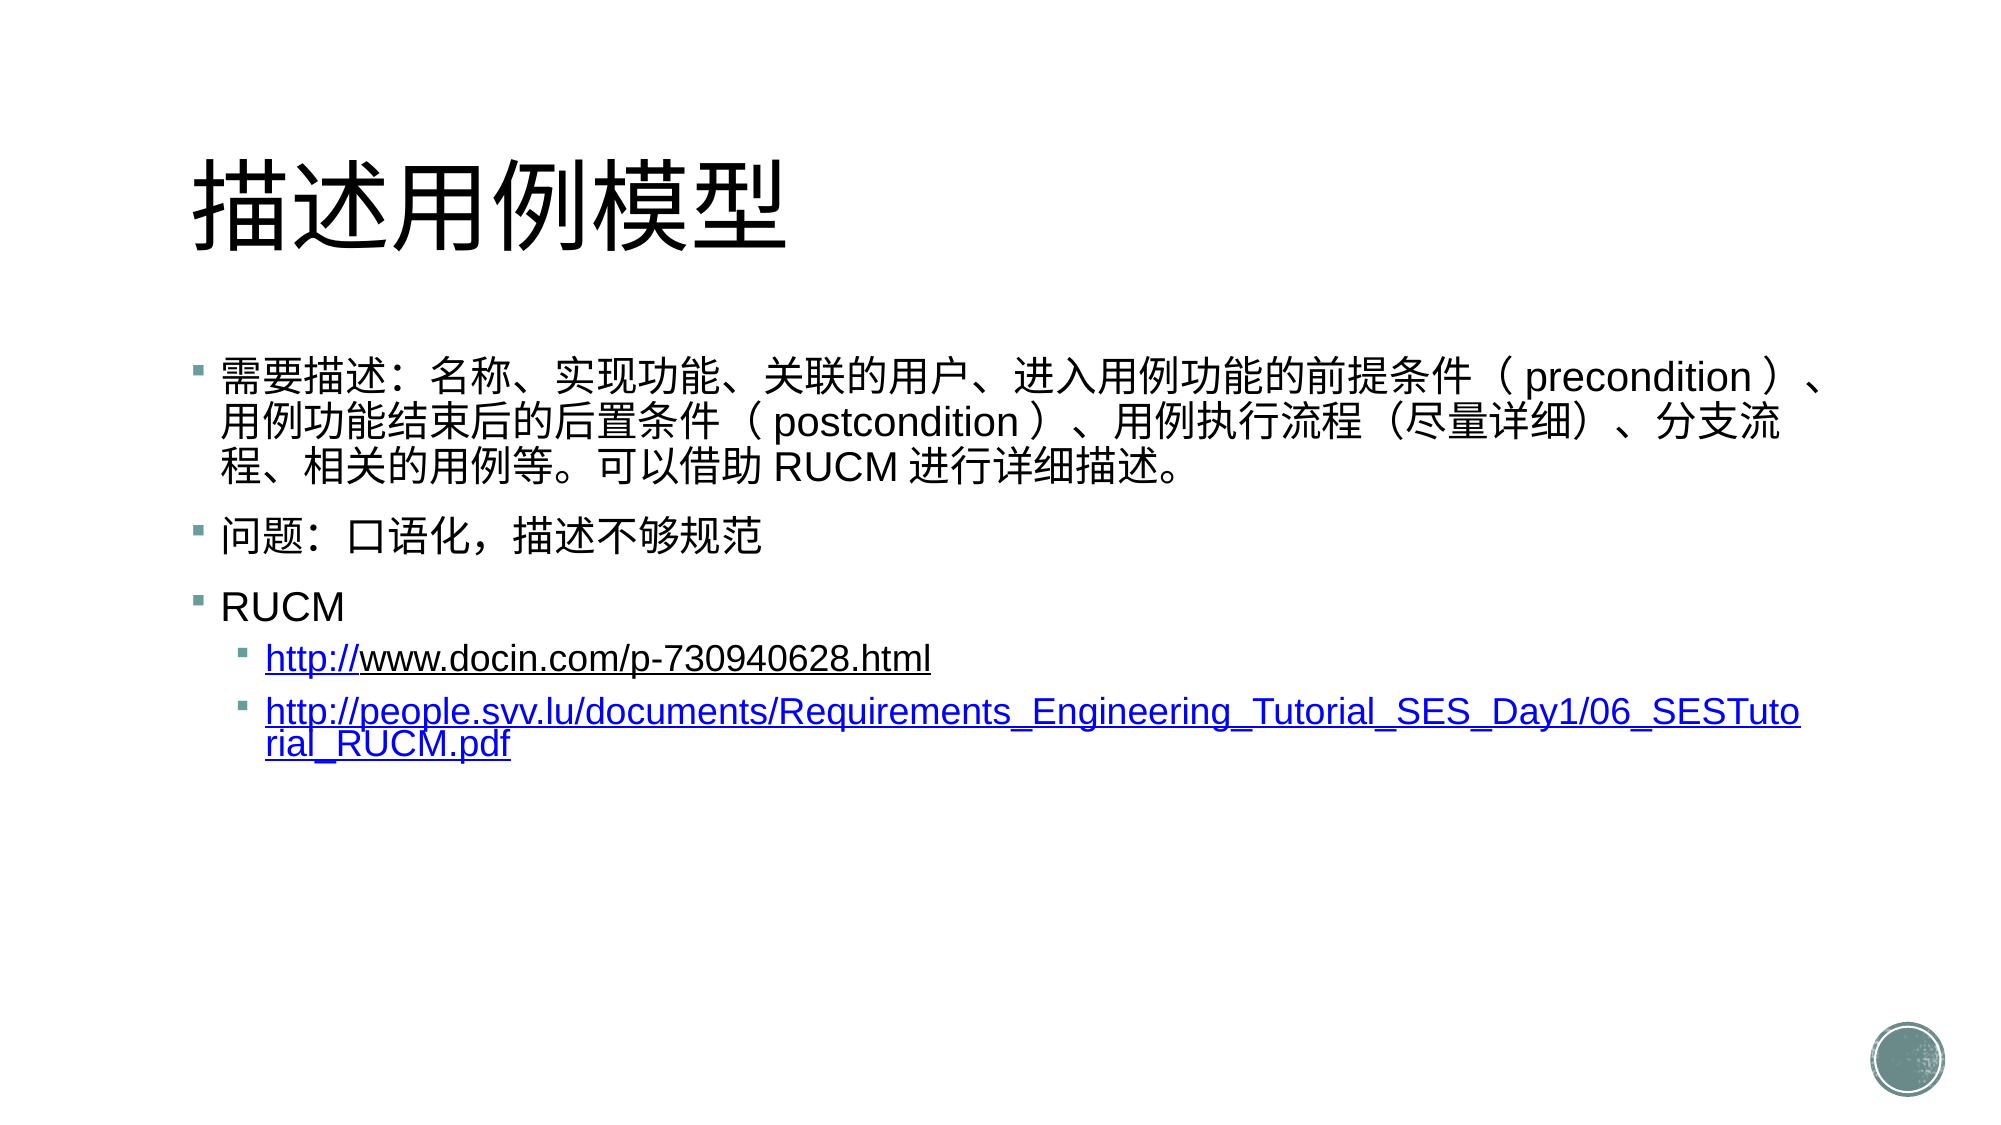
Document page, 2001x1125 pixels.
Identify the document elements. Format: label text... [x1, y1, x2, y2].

list 需要描述：名称、实现功能、关联的用户、进入用例功能的前提条件（precondition）、用例功能结束后的后置条件（postcondition）、用例执行流程（尽量详细）、分支流程、相关的用例等。可以借助RUCM进行详细描述。 问题：口语化，描述不够规范 RUCM http://www.docin.com/p-730940628.html http://people.svv.lu/documents/Requirements_Engineering_Tutorial_SES_Day1/06_SESTutorial_RUCM.pdf [175, 348, 1826, 1013]
title 描述用例模型 [175, 79, 1826, 344]
